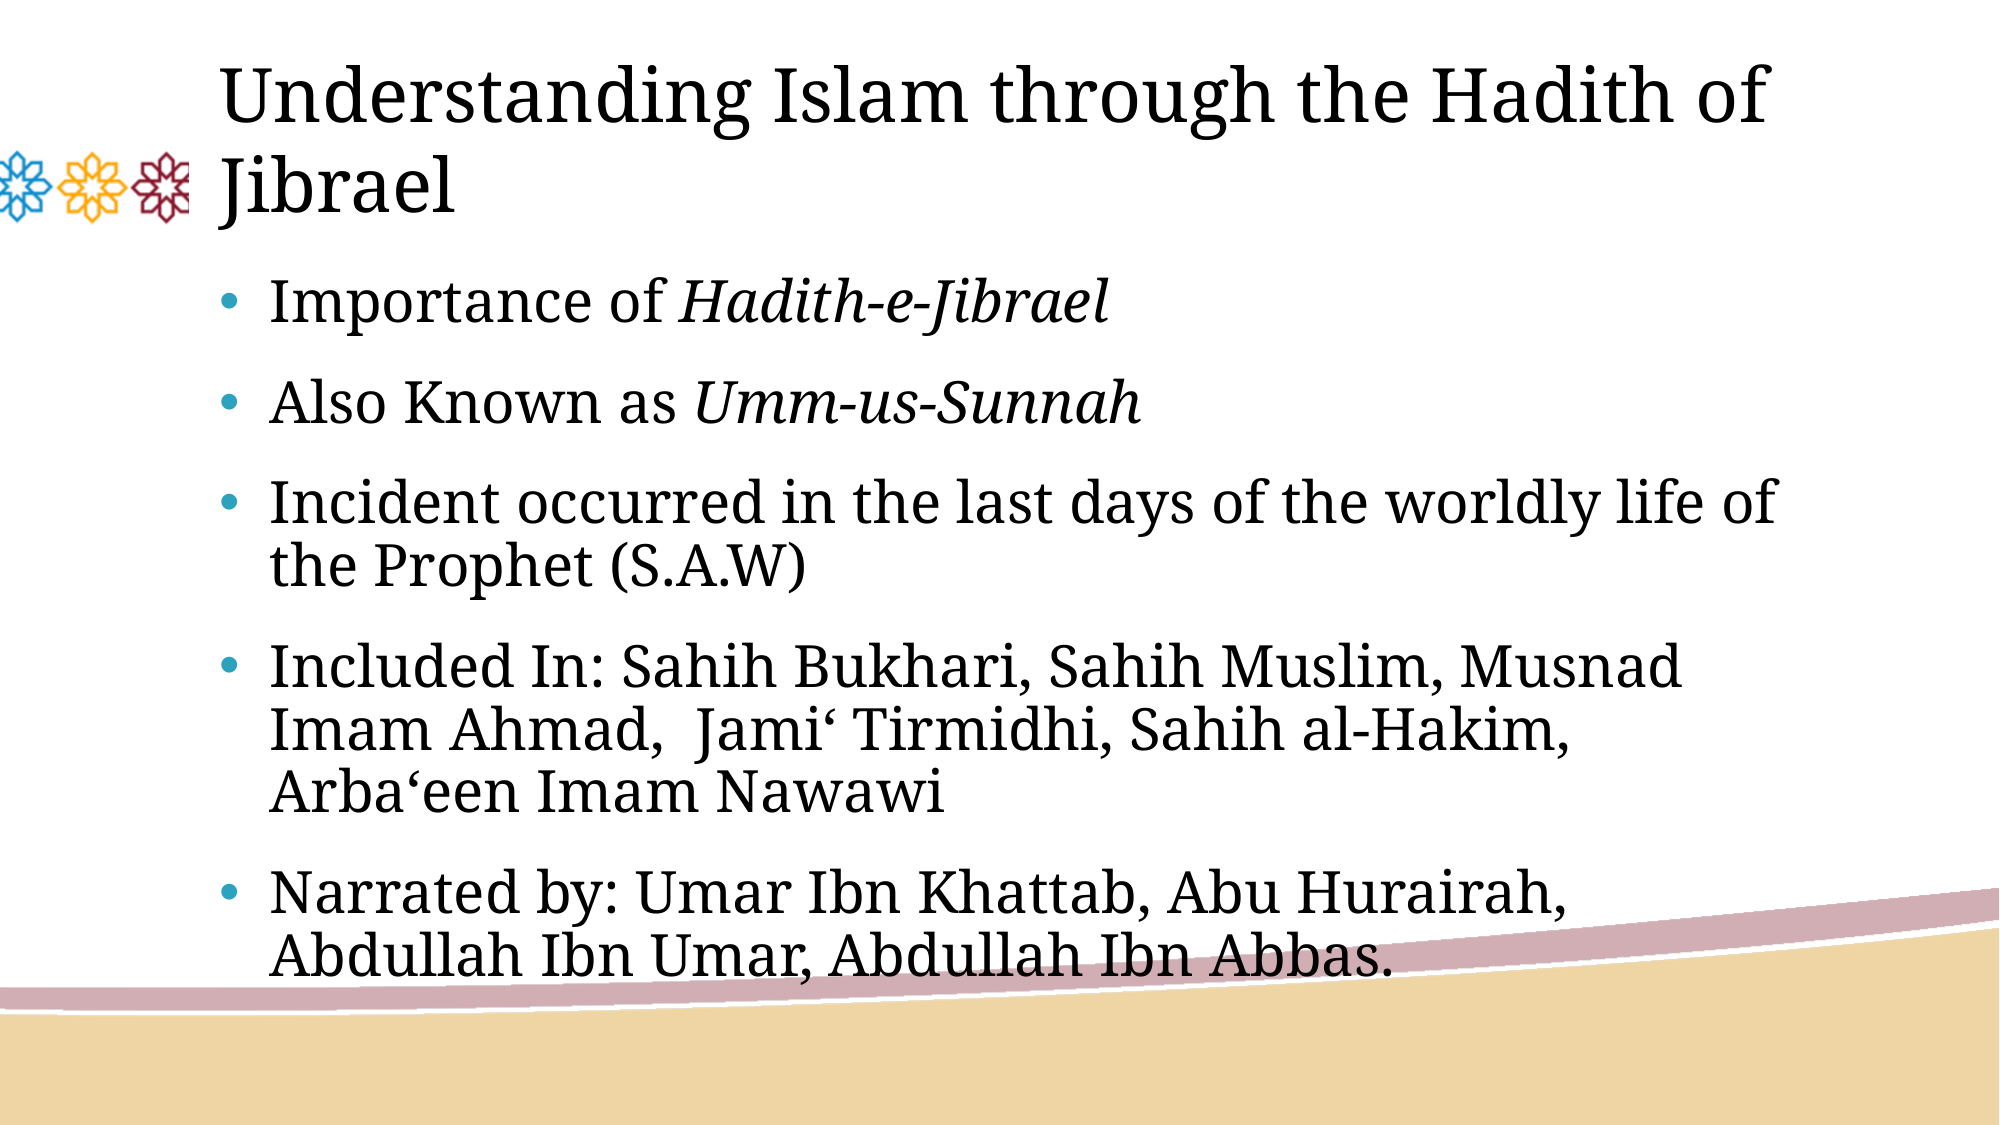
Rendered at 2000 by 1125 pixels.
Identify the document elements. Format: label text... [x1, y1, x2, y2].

picture [0, 887, 2000, 1125]
list Importance of Hadith-e-Jibrael Also Known as Umm-us-Sunnah Incident occurred in the last days of the worldly life of the Prophet (S.A.W) Included In: Sahih Bukhari, Sahih Muslim, Musnad Imam Ahmad, Jami‘ Tirmidhi, Sahih al-Hakim, Arba‘een Imam Nawawi Narrated by: Umar Ibn Khattab, Abu Hurairah, Abdullah Ibn Umar, Abdullah Ibn Abbas. [200, 262, 1800, 1013]
title Understanding Islam through the Hadith of Jibrael [200, 24, 1800, 238]
picture [0, 137, 189, 232]
